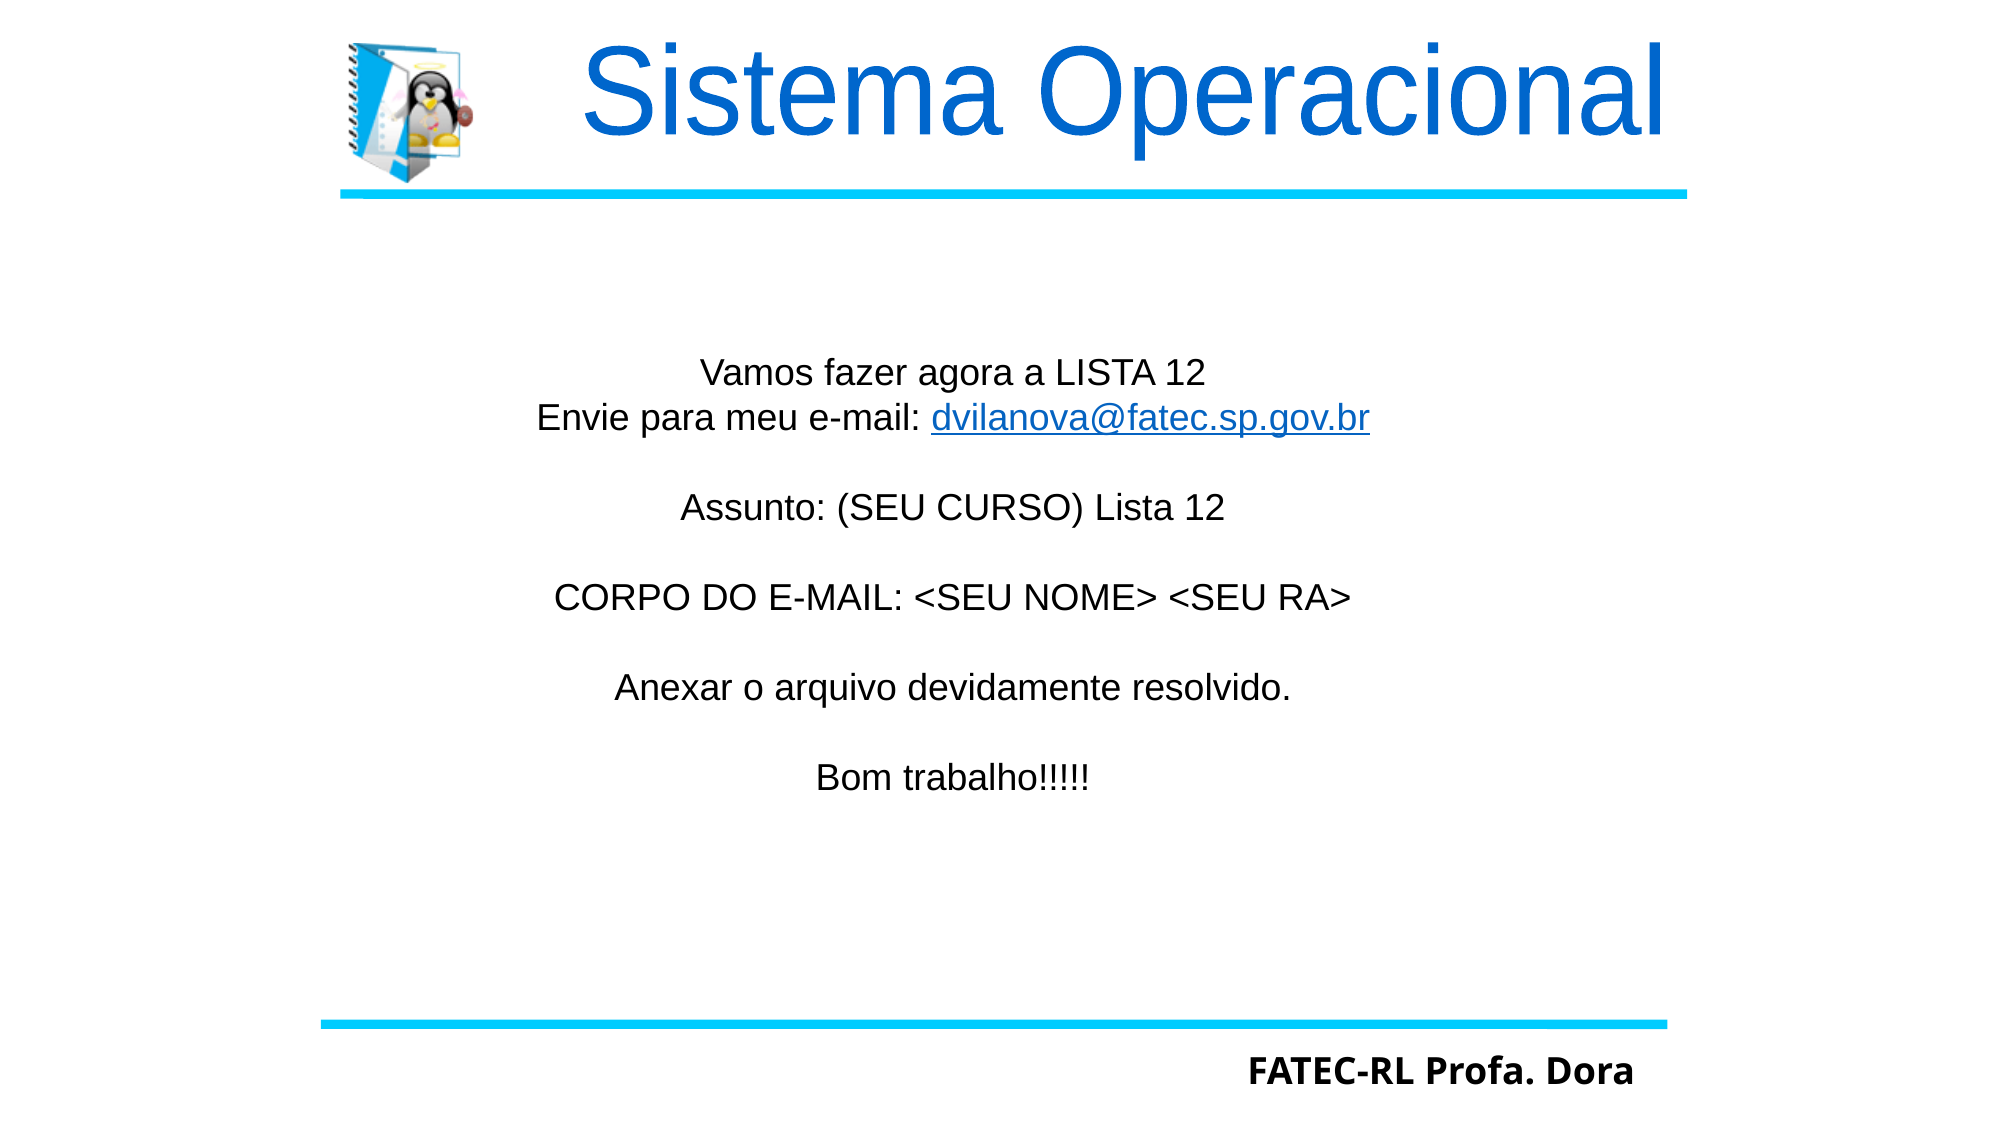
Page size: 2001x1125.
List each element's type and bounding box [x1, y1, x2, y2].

text_box [320, 42, 1719, 1100]
